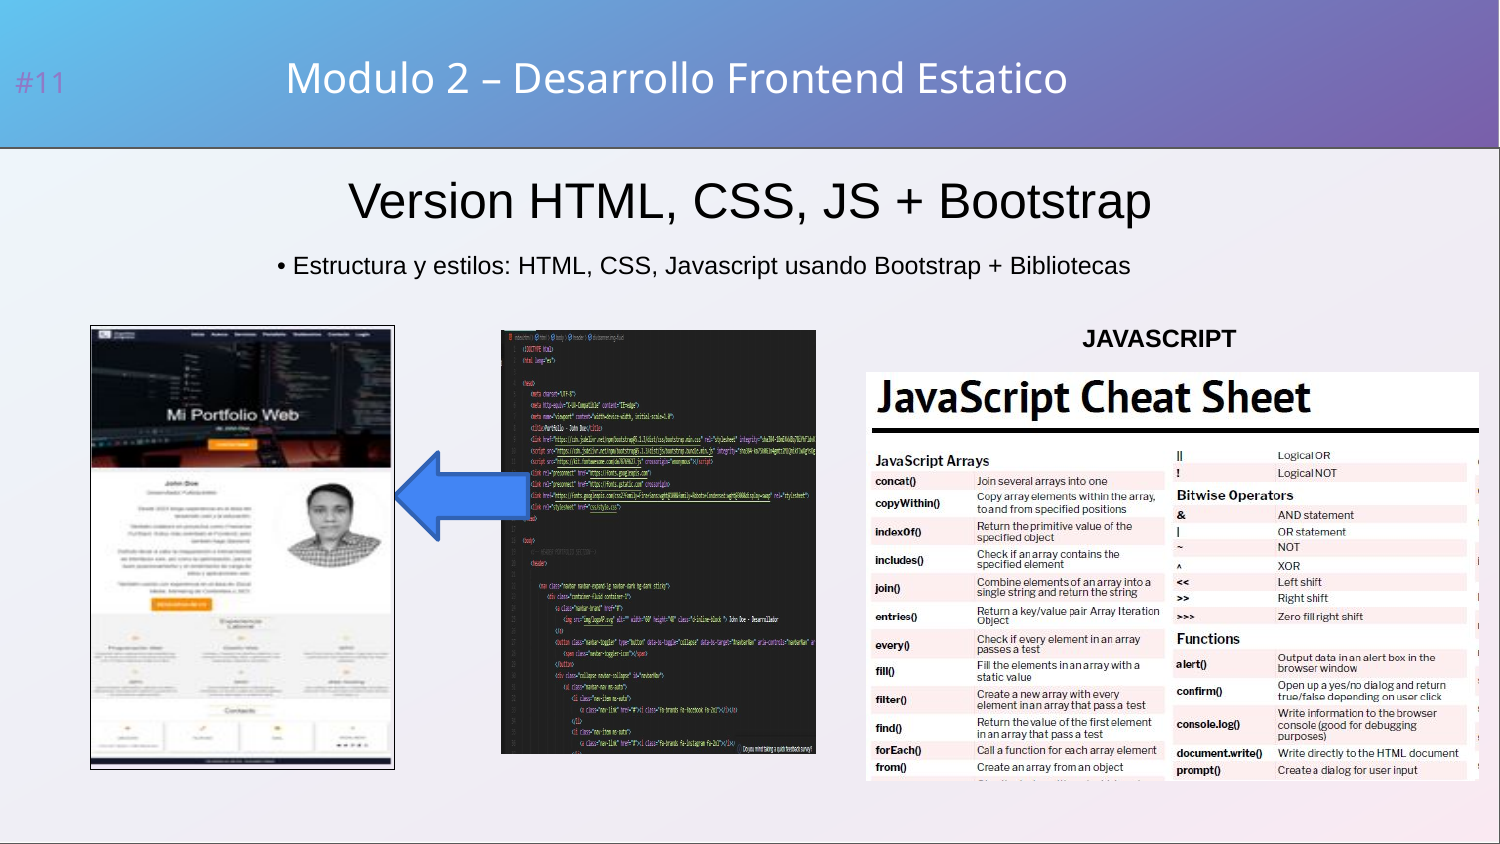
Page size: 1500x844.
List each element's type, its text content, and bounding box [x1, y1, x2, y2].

picture [90, 324, 395, 770]
text_box Version HTML, CSS, JS + Bootstrap [333, 153, 1217, 234]
picture [866, 372, 1479, 782]
text_box JAVASCRIPT [871, 307, 1474, 368]
text_box #11 Modulo 2 – Desarrollo Frontend Estatico [0, 36, 1474, 117]
picture [501, 329, 816, 754]
text_box • Estructura y estilos: HTML, CSS, Javascript usando Bootstrap + Bibliotecas [262, 234, 1270, 295]
text_box [0, 148, 1500, 844]
picture [0, 0, 1500, 148]
text_box [399, 450, 496, 542]
